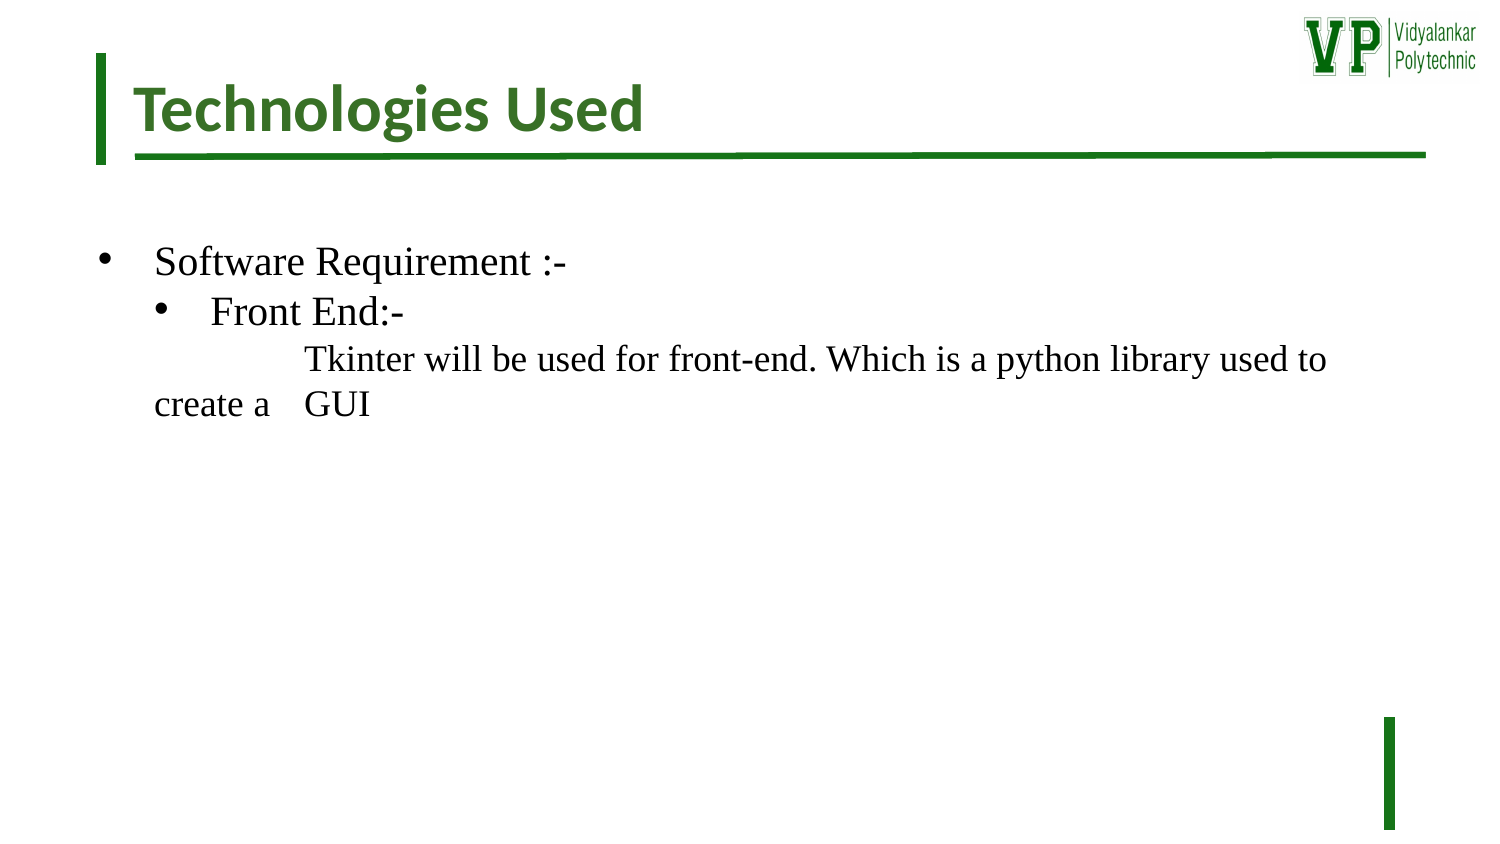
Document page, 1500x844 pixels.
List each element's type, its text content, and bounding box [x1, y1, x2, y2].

text_box Technologies Used [119, 57, 1374, 153]
picture [1299, 11, 1480, 84]
text_box Software Requirement :- Front End:- Tkinter will be used for front-end. Which is a python library used to create a GUI [83, 181, 1410, 632]
